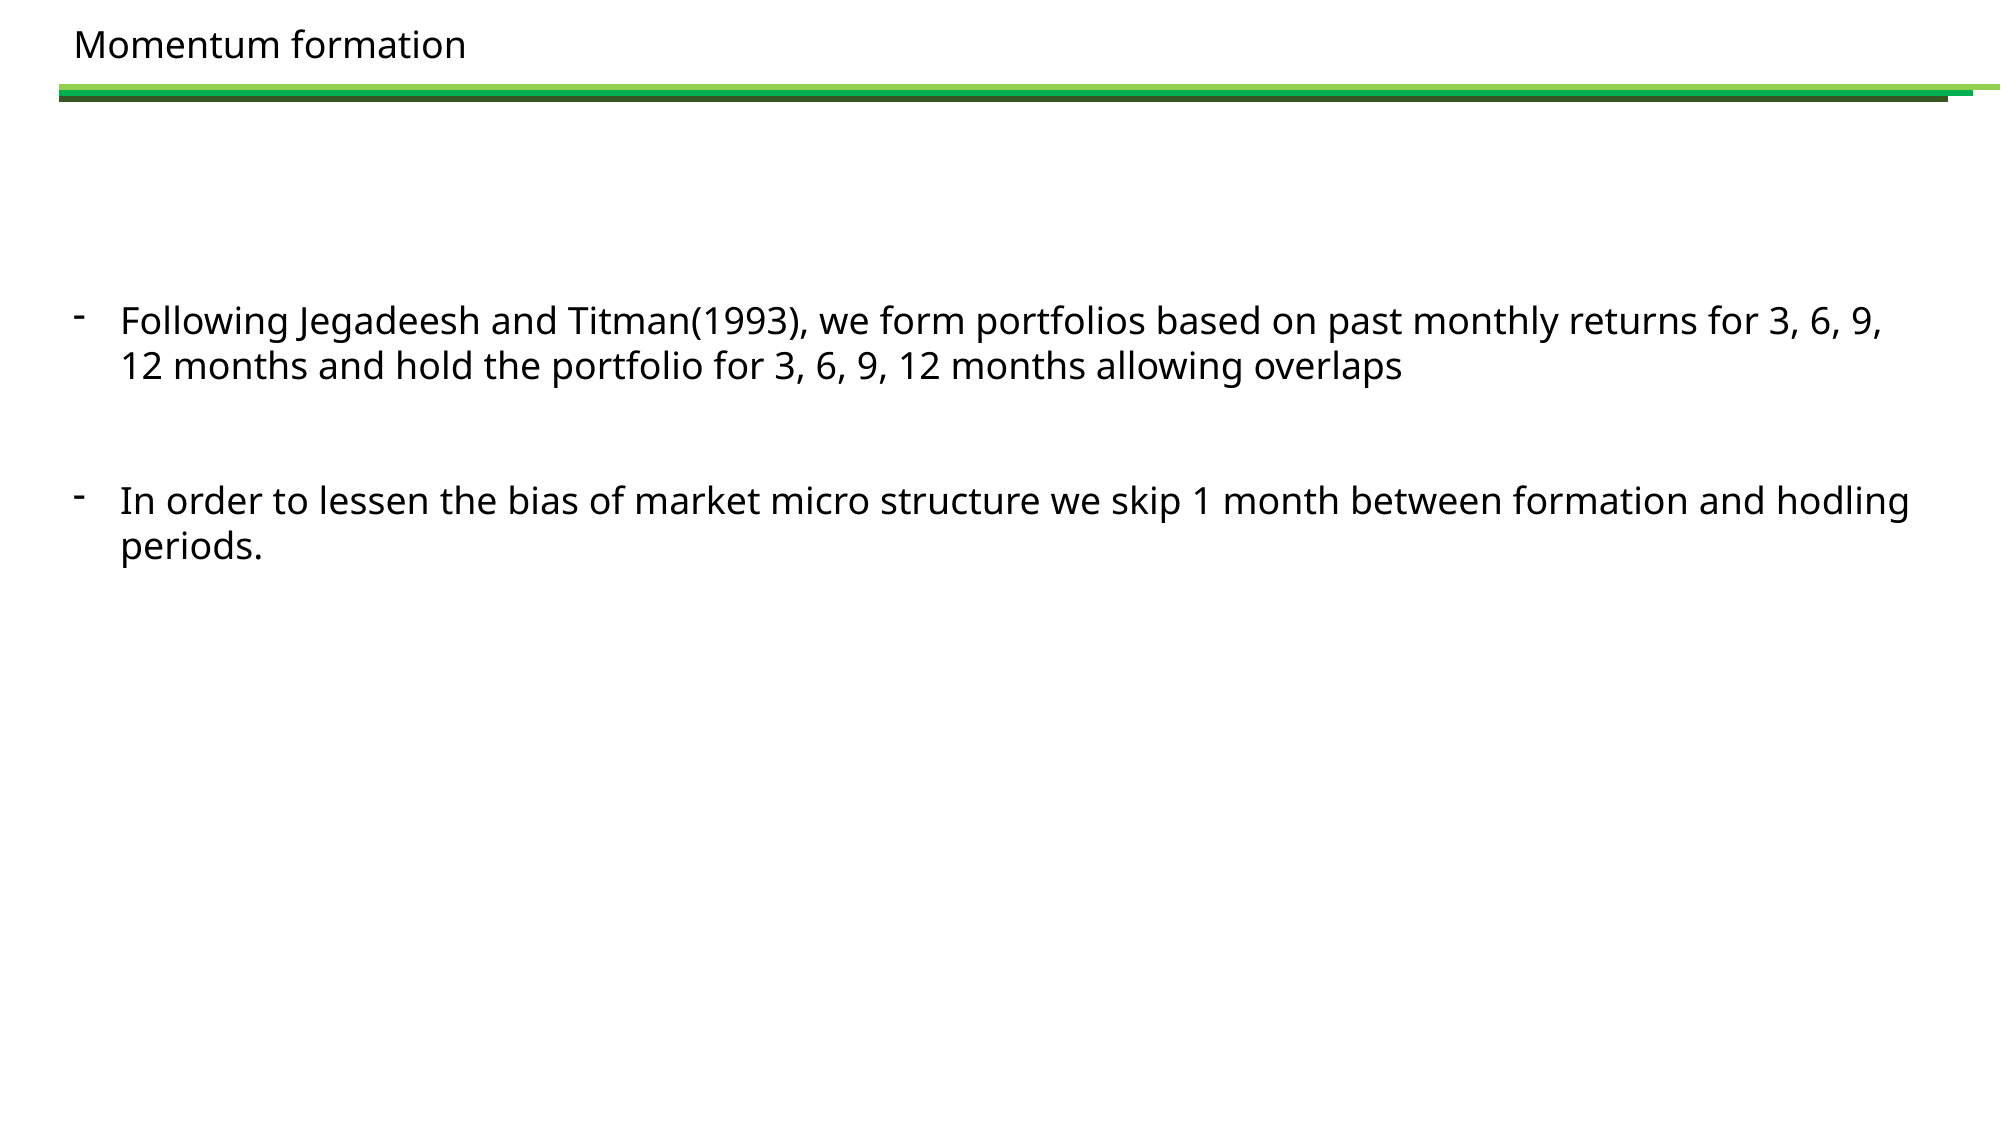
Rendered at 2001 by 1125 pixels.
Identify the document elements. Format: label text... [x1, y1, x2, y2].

text_box Following Jegadeesh and Titman(1993), we form portfolios based on past monthly returns for 3, 6, 9, 12 months and hold the portfolio for 3, 6, 9, 12 months allowing overlaps In order to lessen the bias of market micro structure we skip 1 month between formation and hodling periods. [58, 289, 1948, 575]
text_box Momentum formation [58, 13, 899, 74]
